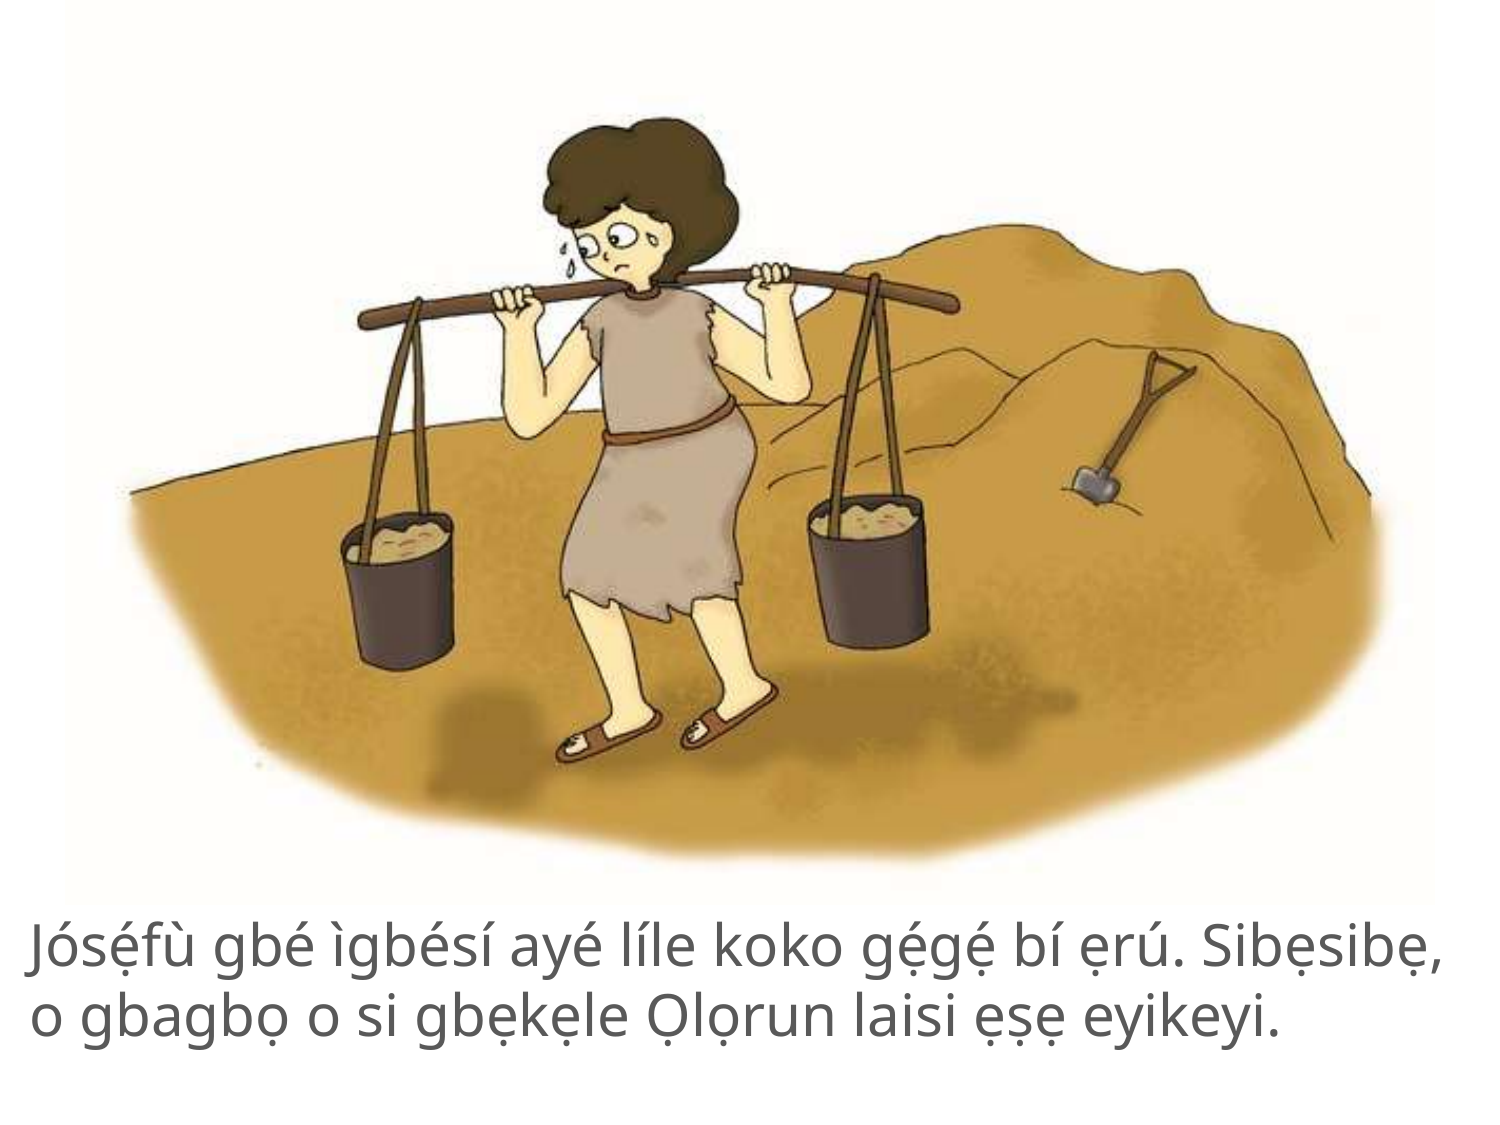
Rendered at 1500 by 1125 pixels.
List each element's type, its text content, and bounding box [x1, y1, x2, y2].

picture [64, 0, 1436, 906]
text_box Jósẹ́fù gbé ìgbésí ayé líle koko gẹ́gẹ́ bí ẹrú. Sibẹsibẹ, o gbagbọ o si gbẹkẹle Ọlọrun laisi ẹṣẹ eyikeyi. [14, 900, 1500, 1056]
